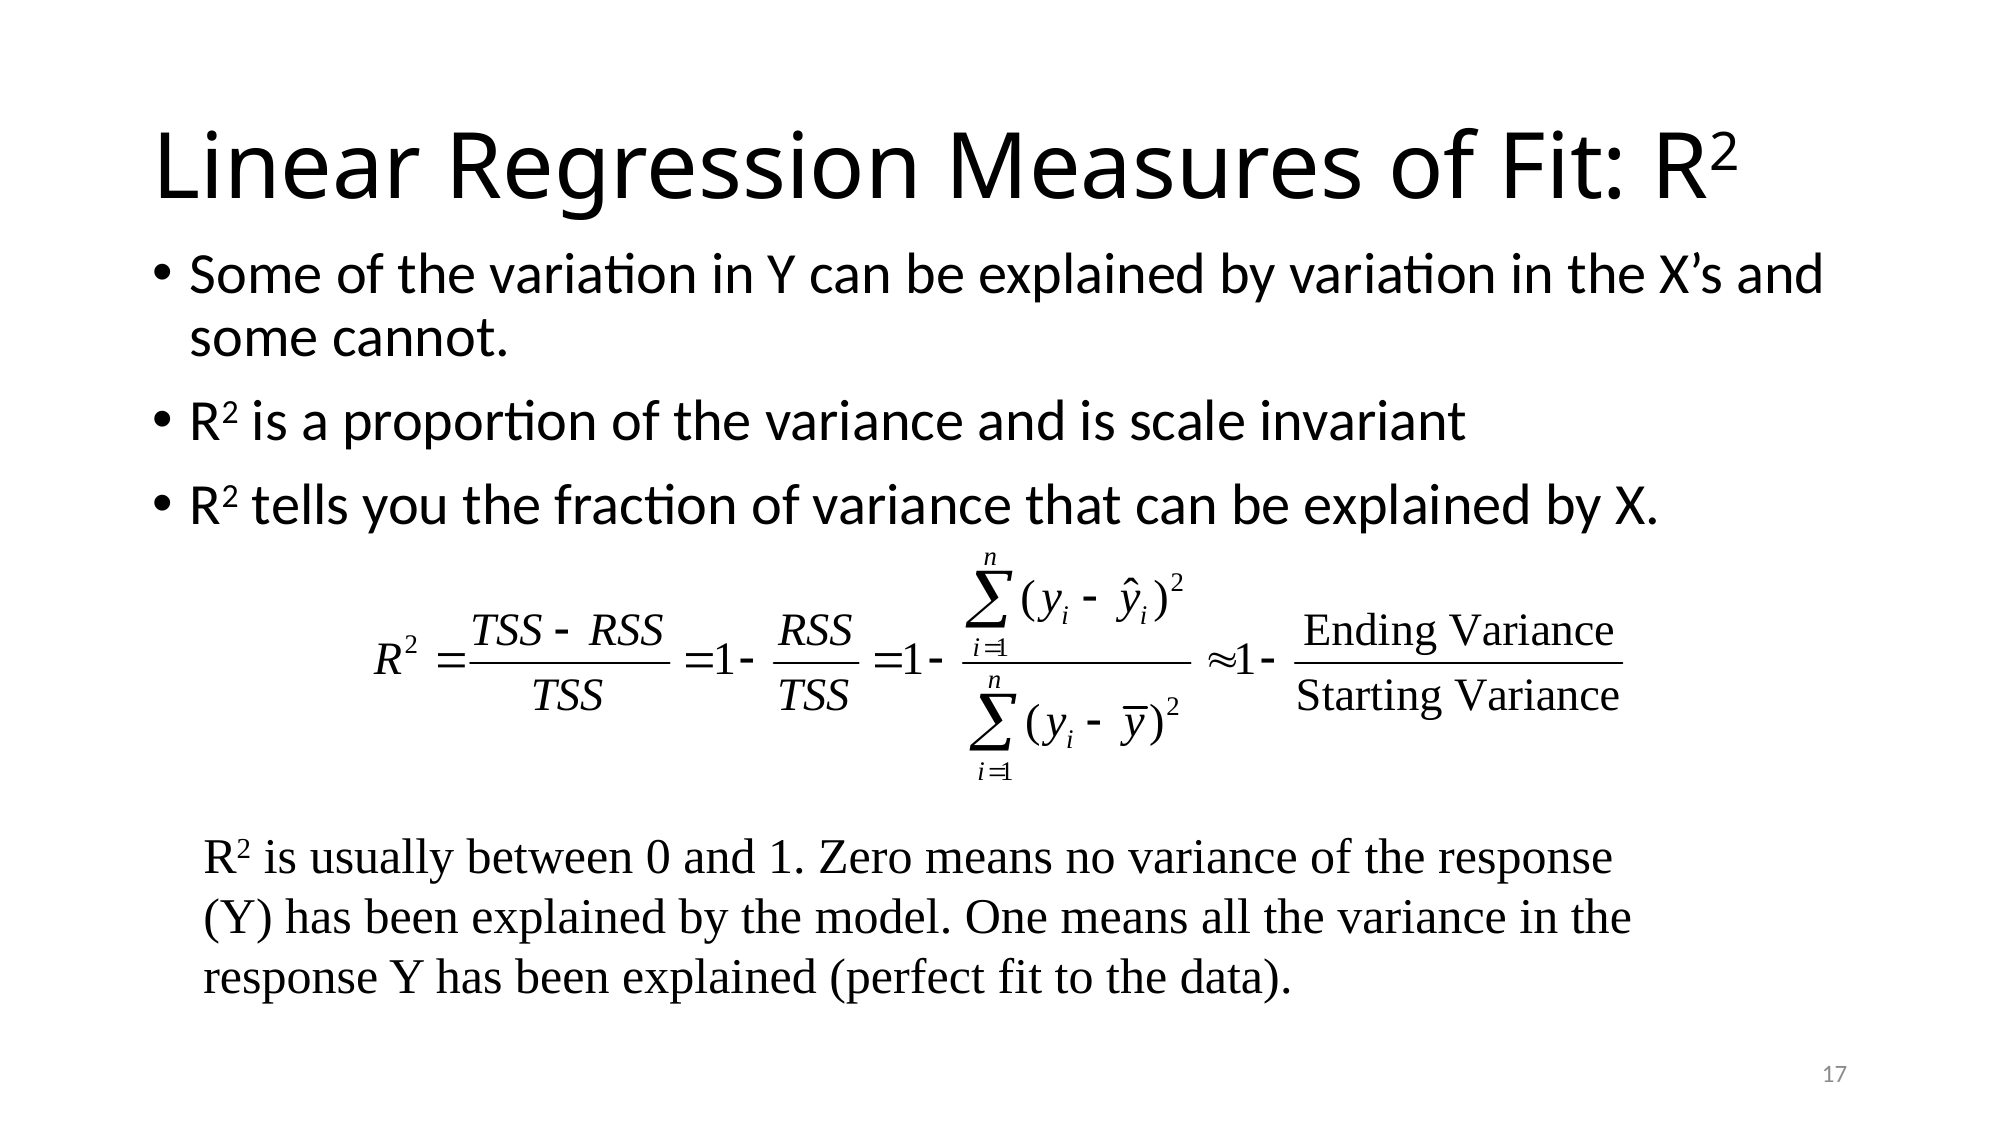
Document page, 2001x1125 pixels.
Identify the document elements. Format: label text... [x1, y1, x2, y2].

title Linear Regression Measures of Fit: R2 [137, 59, 1863, 236]
list Some of the variation in Y can be explained by variation in the X’s and some cannot. R2 is a proportion of the variance and is scale invariant R2 tells you the fraction of variance that can be explained by X. [137, 236, 1863, 1014]
slide_number 17 [1412, 1042, 1863, 1103]
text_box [365, 534, 1633, 791]
text_box R2 is usually between 0 and 1. Zero means no variance of the response (Y) has been explained by the model. One means all the variance in the response Y has been explained (perfect fit to the data). [188, 816, 1686, 1012]
